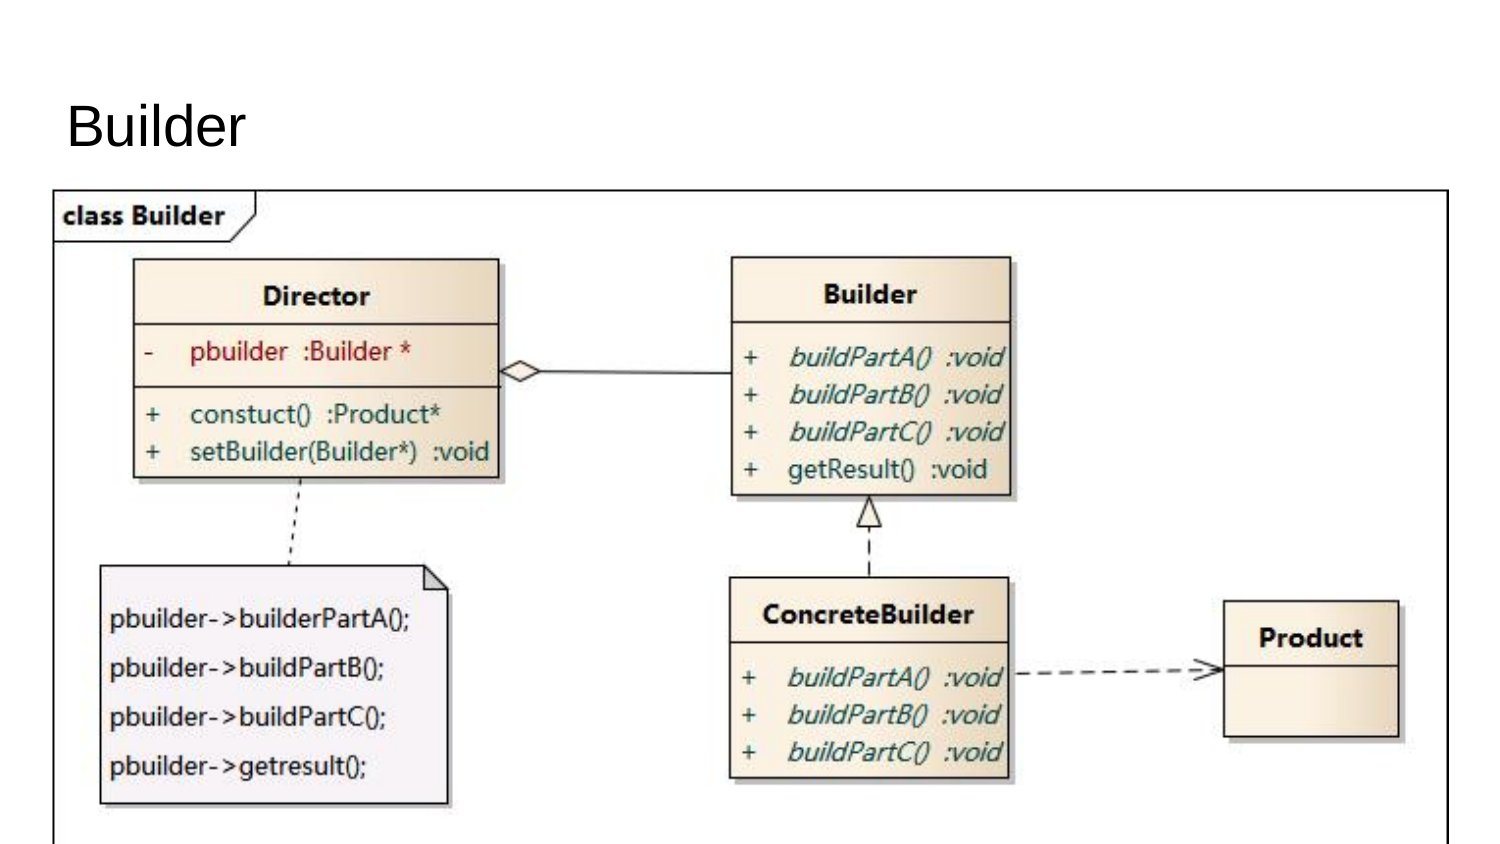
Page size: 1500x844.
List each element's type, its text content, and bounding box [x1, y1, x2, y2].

title Builder [51, 72, 1449, 167]
picture [50, 188, 1450, 844]
